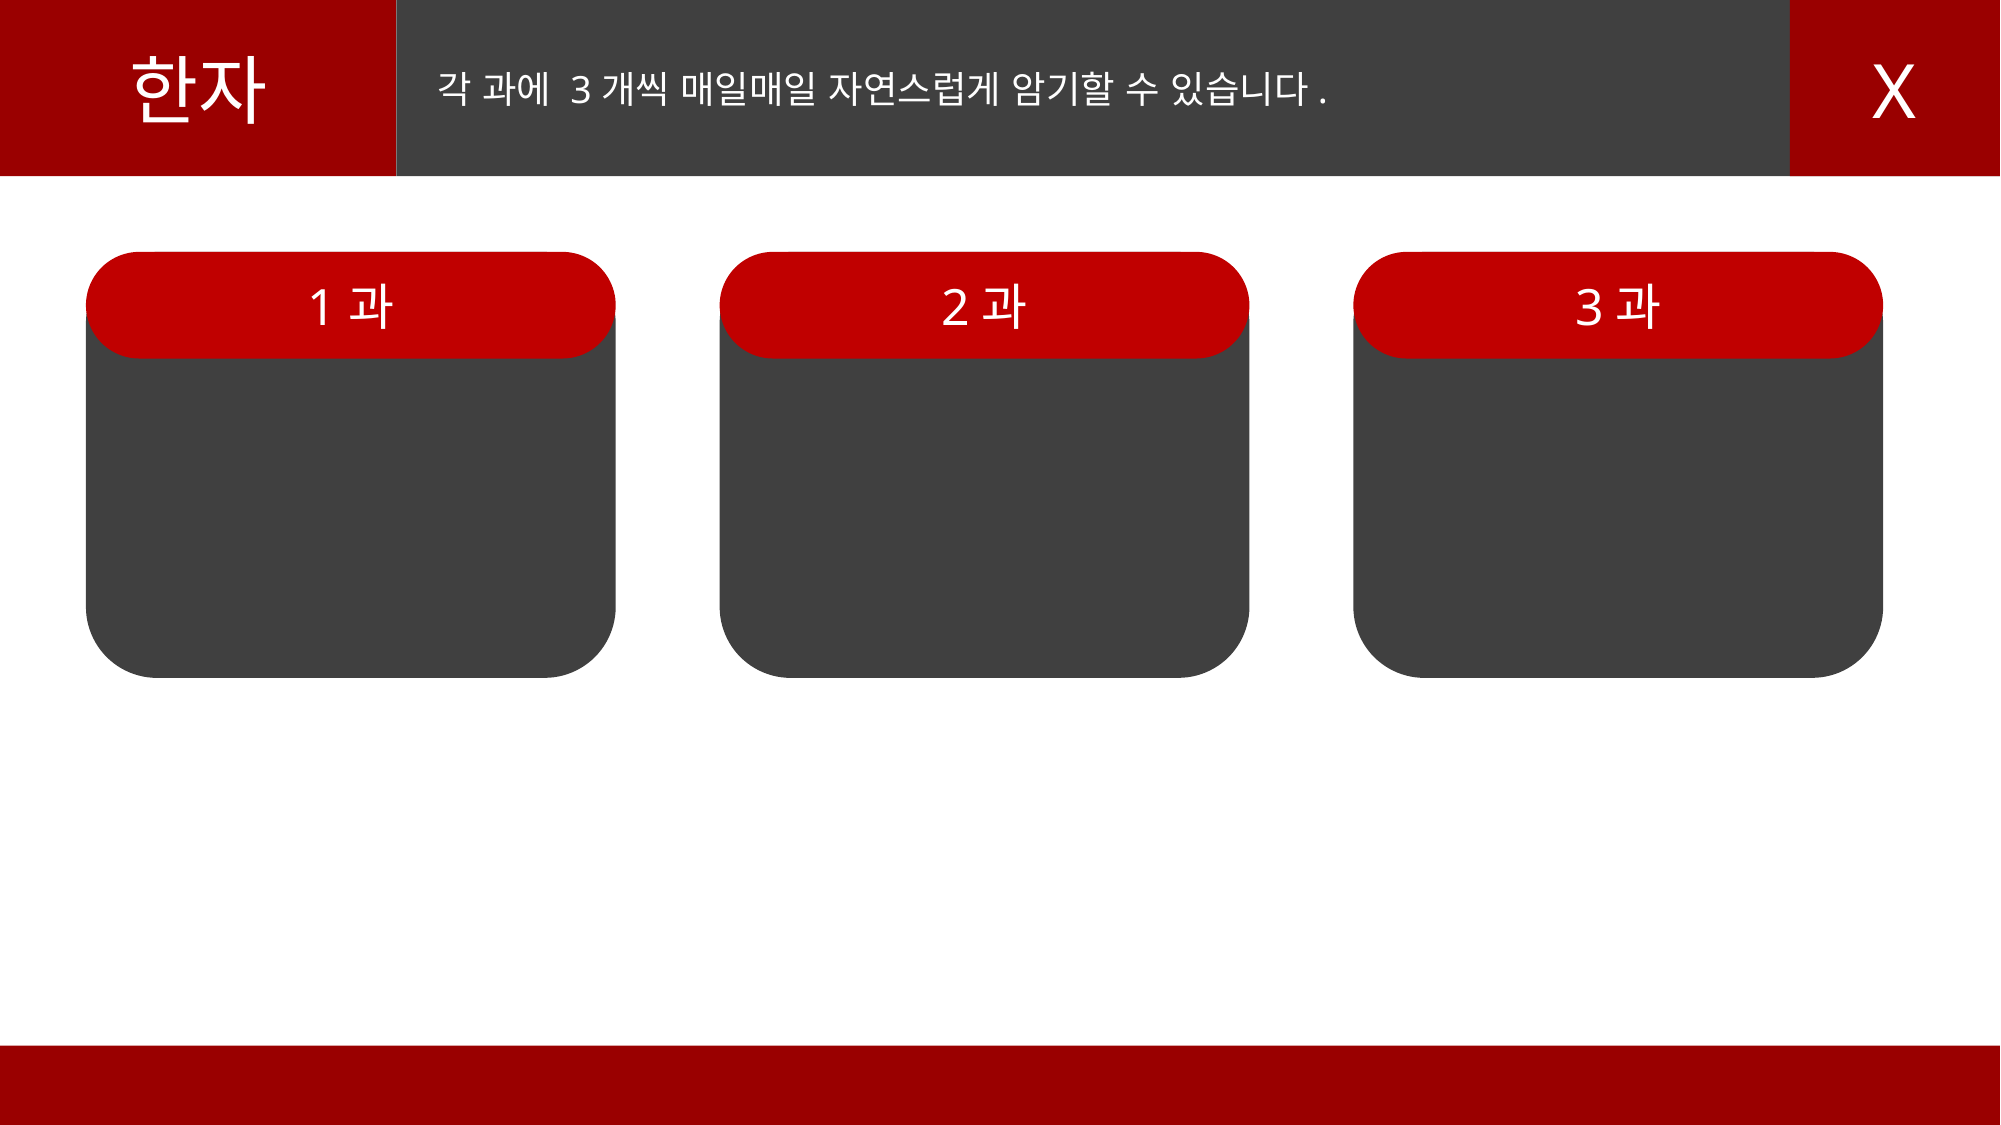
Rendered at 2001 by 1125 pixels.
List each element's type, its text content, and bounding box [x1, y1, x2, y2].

text_box [1352, 314, 1885, 679]
text_box 한자 [0, 0, 395, 177]
text_box 3과 [1352, 250, 1885, 360]
text_box X [1789, 0, 2000, 177]
text_box 1과 [84, 250, 617, 360]
text_box [84, 314, 617, 679]
text_box [0, 1045, 2000, 1125]
text_box 2과 [718, 250, 1251, 360]
text_box [718, 315, 1251, 679]
text_box 각 과에 3개씩 매일매일 자연스럽게 암기할 수 있습니다. [395, 0, 1789, 177]
